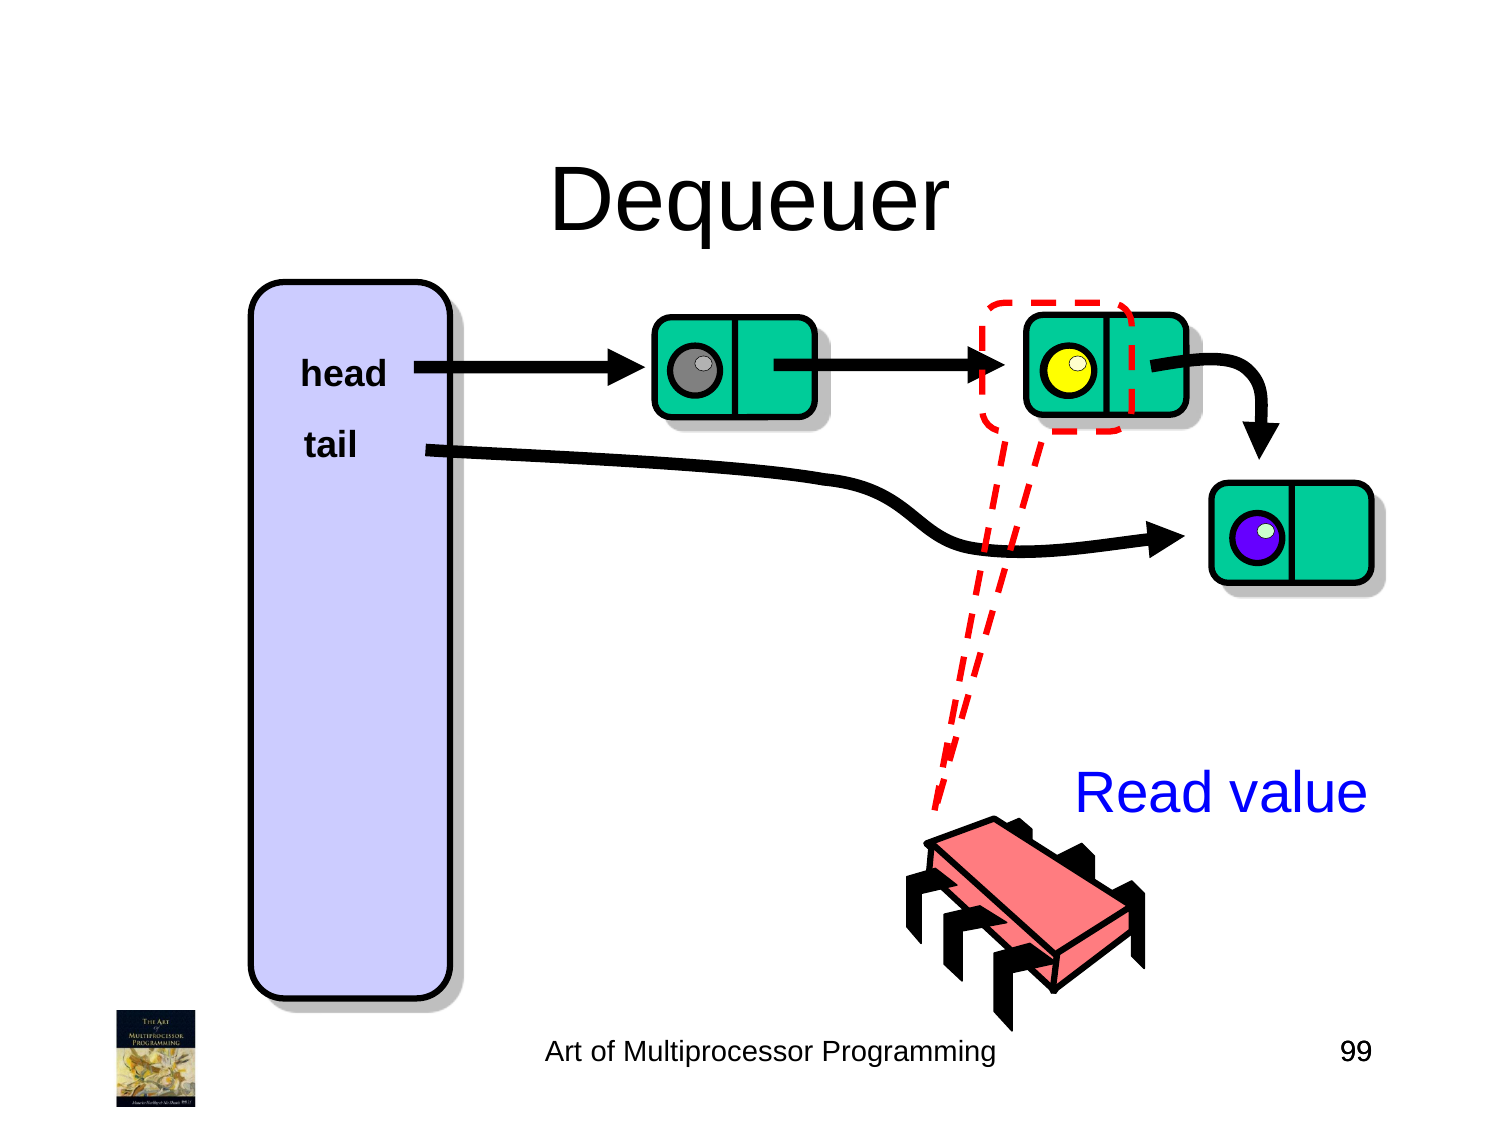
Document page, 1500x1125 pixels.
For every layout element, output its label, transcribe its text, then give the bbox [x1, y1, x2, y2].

text_box [1150, 358, 1267, 460]
text_box head [285, 341, 403, 401]
text_box Read value [944, 746, 1500, 832]
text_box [1232, 512, 1283, 564]
text_box 99 [1074, 1024, 1388, 1100]
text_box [1046, 339, 1097, 345]
text_box [933, 302, 1132, 816]
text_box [669, 345, 721, 396]
text_box tail [288, 412, 373, 473]
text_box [906, 818, 1145, 1032]
picture [107, 1010, 204, 1107]
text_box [654, 316, 815, 418]
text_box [1044, 345, 1095, 396]
text_box [250, 288, 451, 999]
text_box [1211, 482, 1372, 584]
text_box [1130, 314, 1187, 415]
title Dequeuer [112, 99, 1388, 288]
text_box [425, 449, 991, 550]
text_box [1010, 517, 1186, 552]
text_box [413, 361, 646, 374]
footer Art of Multiprocessor Programming [512, 1024, 1030, 1101]
